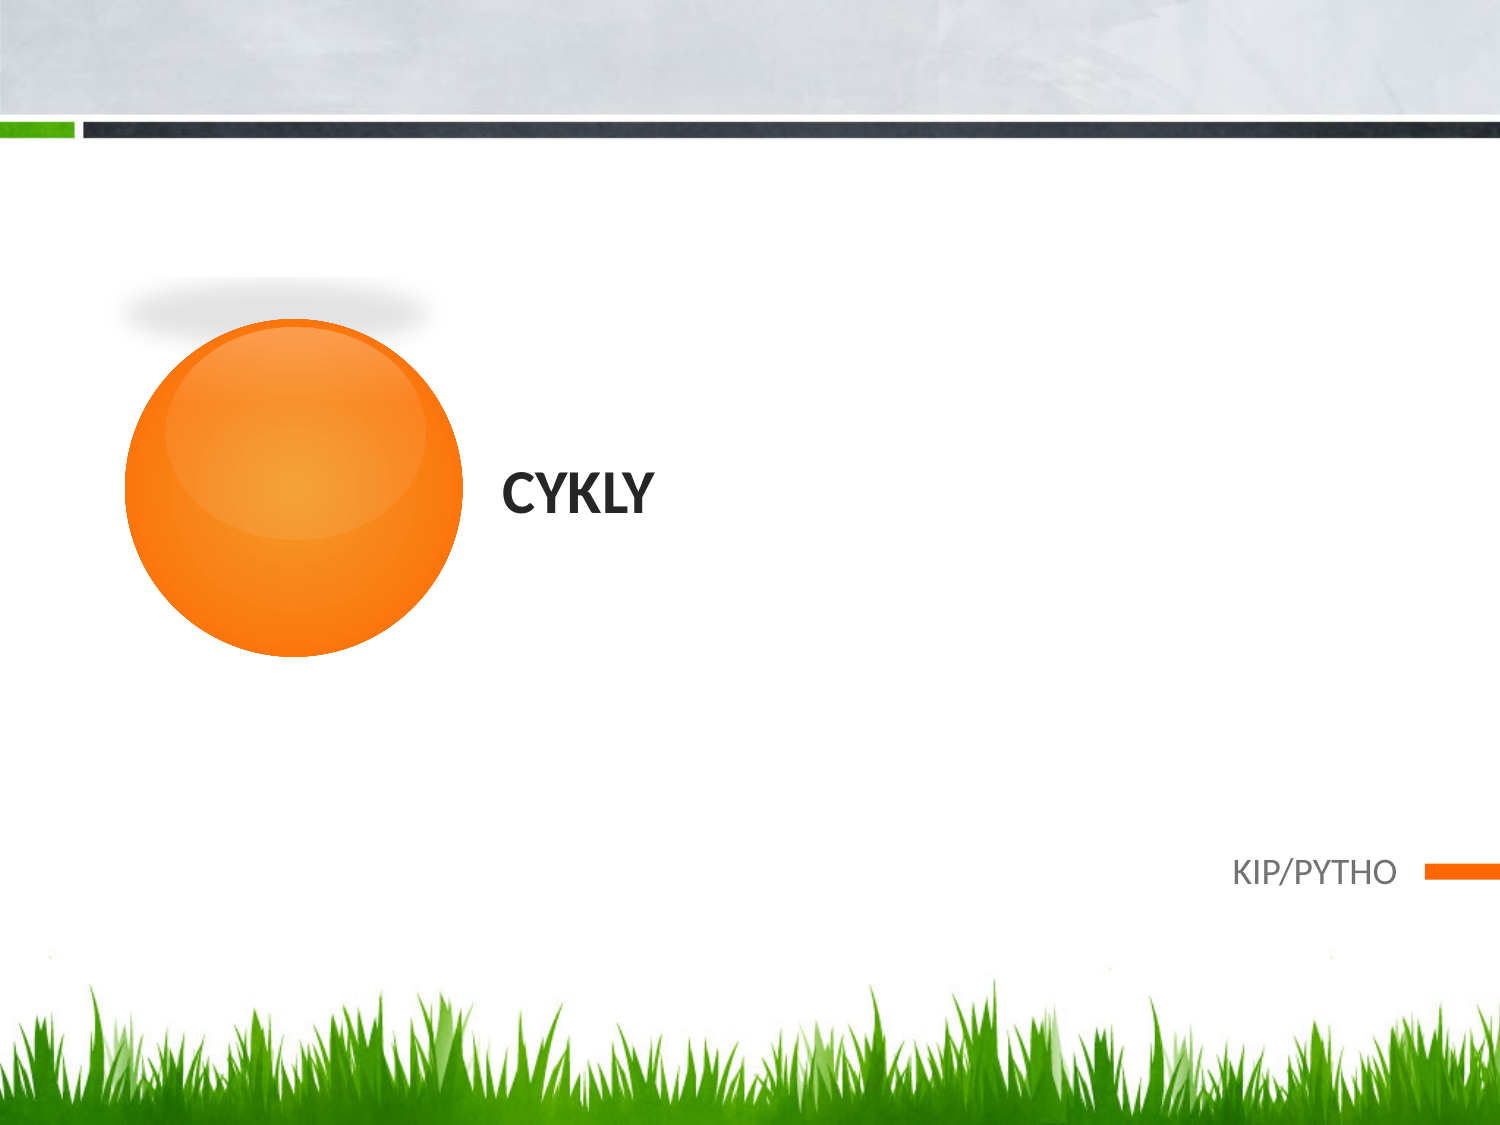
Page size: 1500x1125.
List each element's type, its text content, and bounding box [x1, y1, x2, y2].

list KIP/PYTHO [62, 837, 1413, 900]
title Cykly [487, 326, 1450, 650]
picture [0, 0, 1500, 1125]
